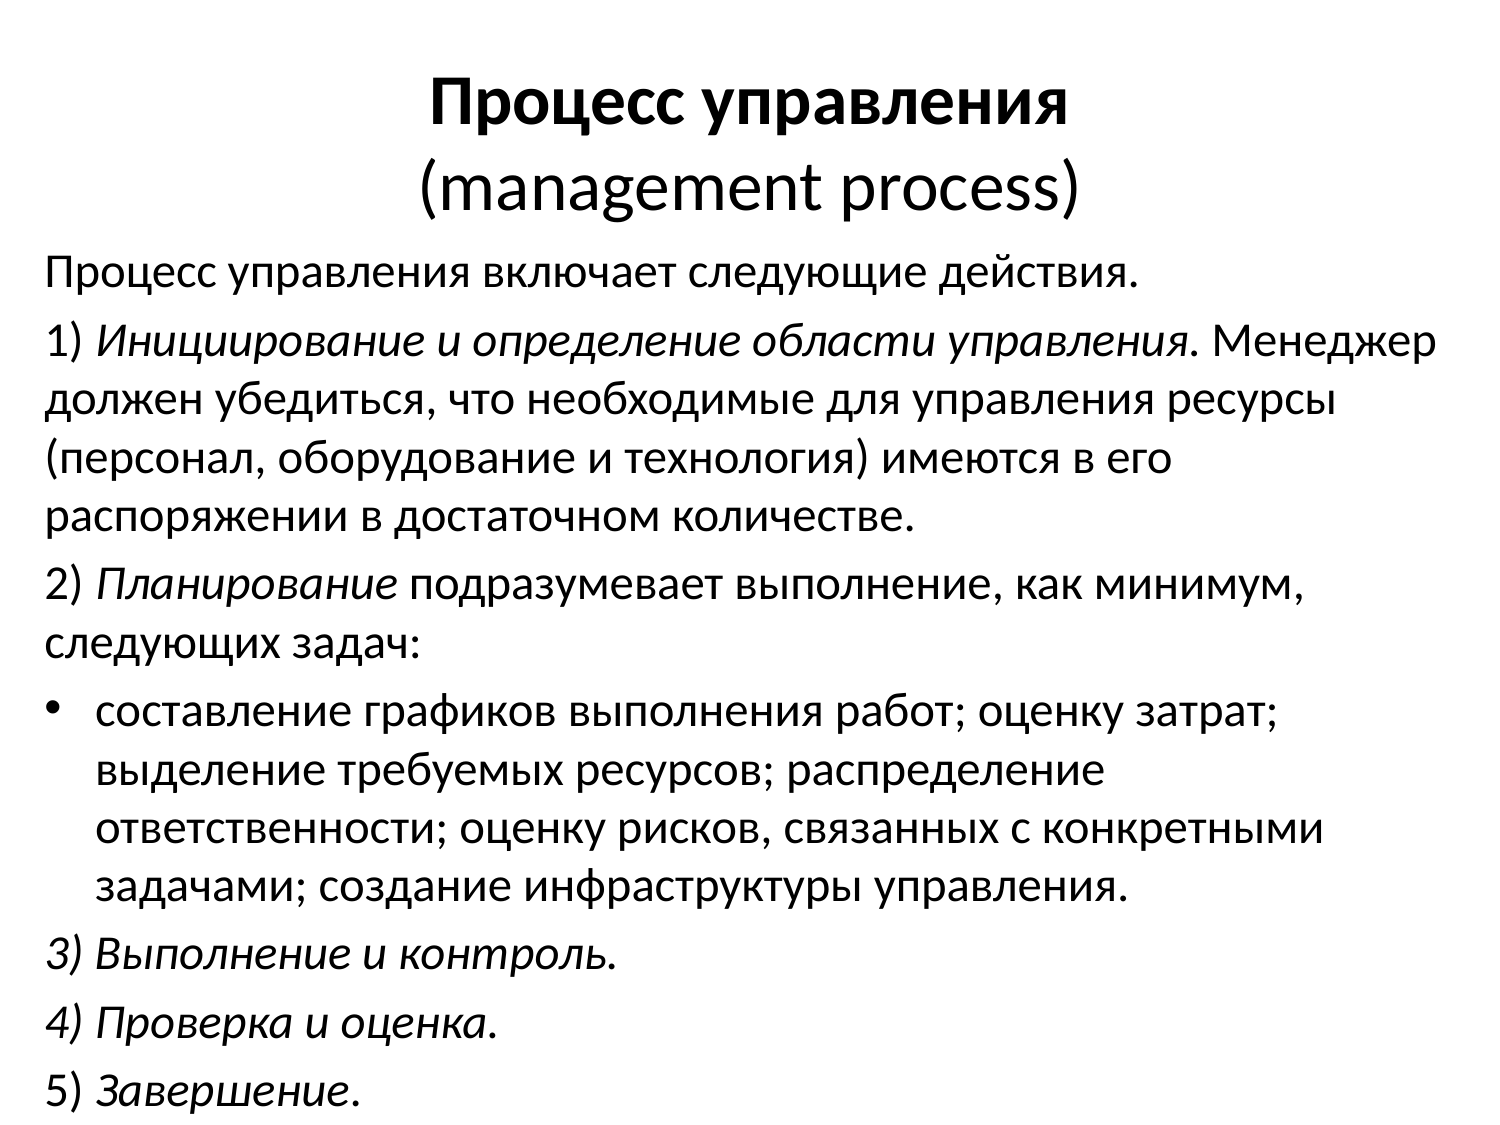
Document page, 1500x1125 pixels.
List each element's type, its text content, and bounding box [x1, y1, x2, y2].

list Процесс управления включает следующие действия. 1) Инициирование и определение области управления. Менеджер должен убедиться, что необходимые для управления ресурсы (персонал, оборудование и технология) имеются в его распоряжении в достаточном количестве. 2) Планирование подразумевает выполнение, как минимум, следующих задач: составление графиков выполнения работ; оценку затрат; выделение требуемых ресурсов; распределение ответственности; оценку рисков, связанных с конкретными задачами; создание инфраструктуры управления. 3) Выполнение и контроль. 4) Проверка и оценка. 5) Завершение. [29, 231, 1483, 1125]
title Процесс управления (management process) [75, 45, 1425, 231]
